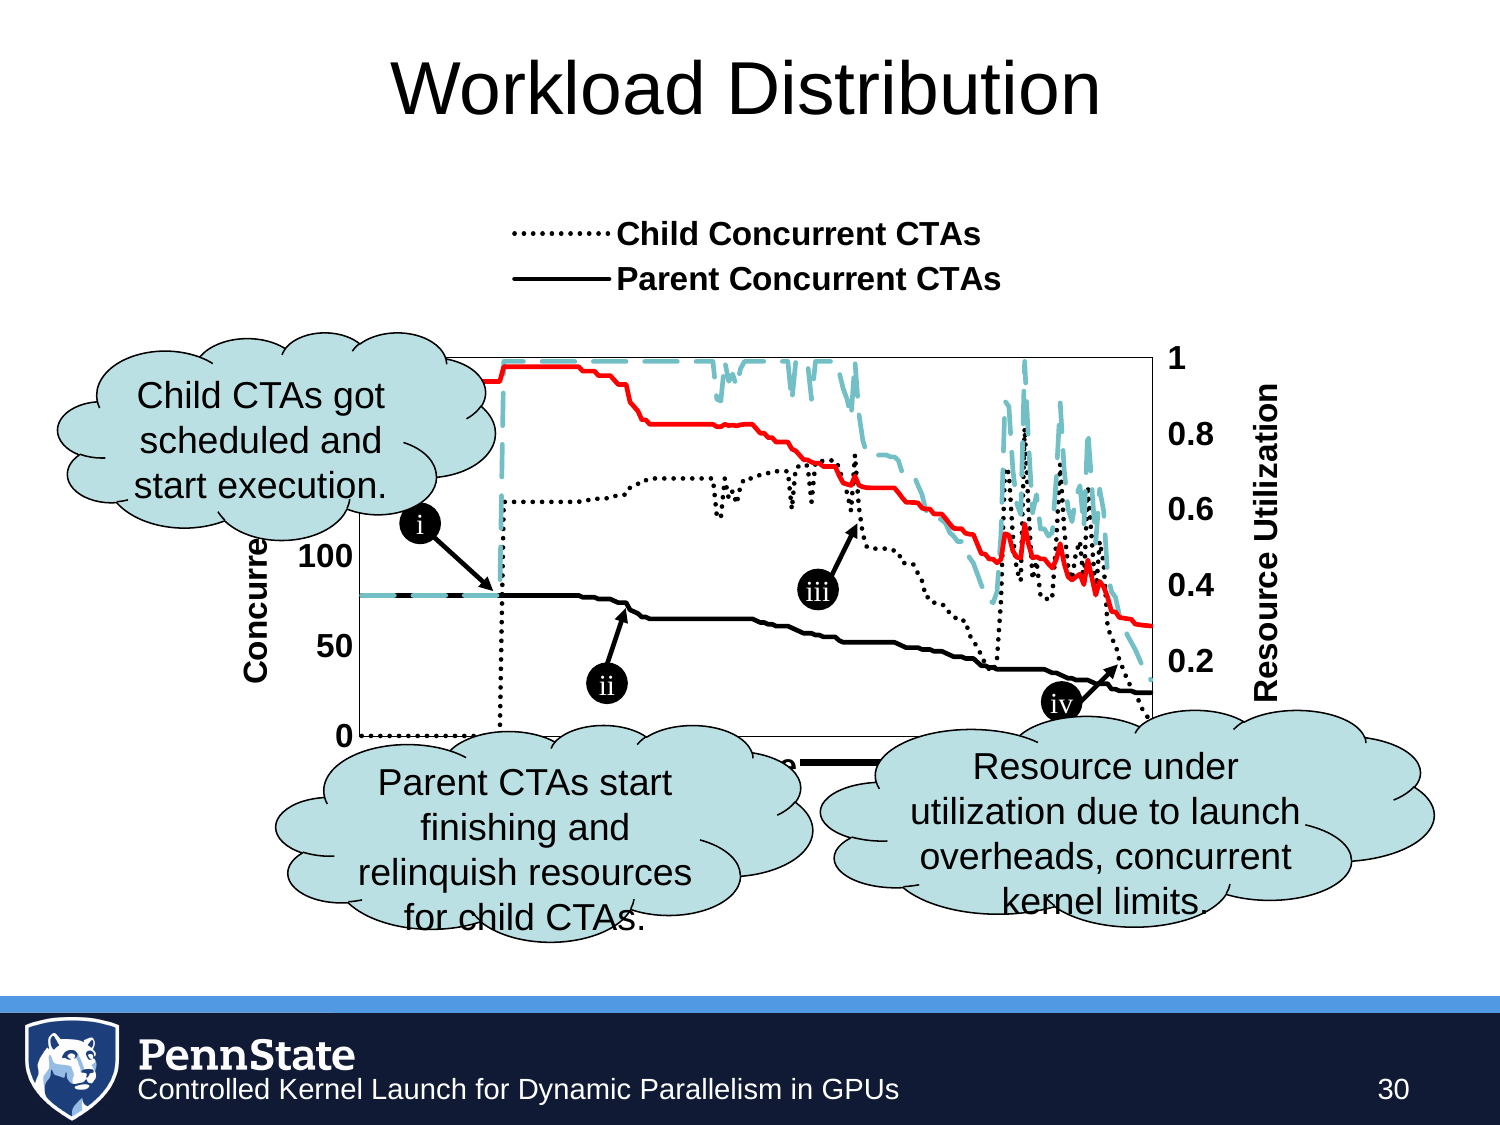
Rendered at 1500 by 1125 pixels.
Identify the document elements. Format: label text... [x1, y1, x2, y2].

picture [391, 1091, 398, 1097]
picture [0, 971, 400, 1125]
slide_number 30 [1112, 1062, 1426, 1125]
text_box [606, 607, 626, 665]
chart [212, 199, 1322, 874]
text_box Resource under utilization due to launch overheads, concurrent kernel limits. [859, 713, 1435, 928]
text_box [1080, 664, 1119, 703]
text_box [433, 536, 494, 592]
text_box Parent CTAs start finishing and relinquish resources for child CTAs. [290, 882, 740, 943]
text_box Child CTAs got scheduled and start execution. [57, 350, 207, 529]
title Workload Distribution [99, 31, 1394, 250]
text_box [831, 523, 858, 577]
